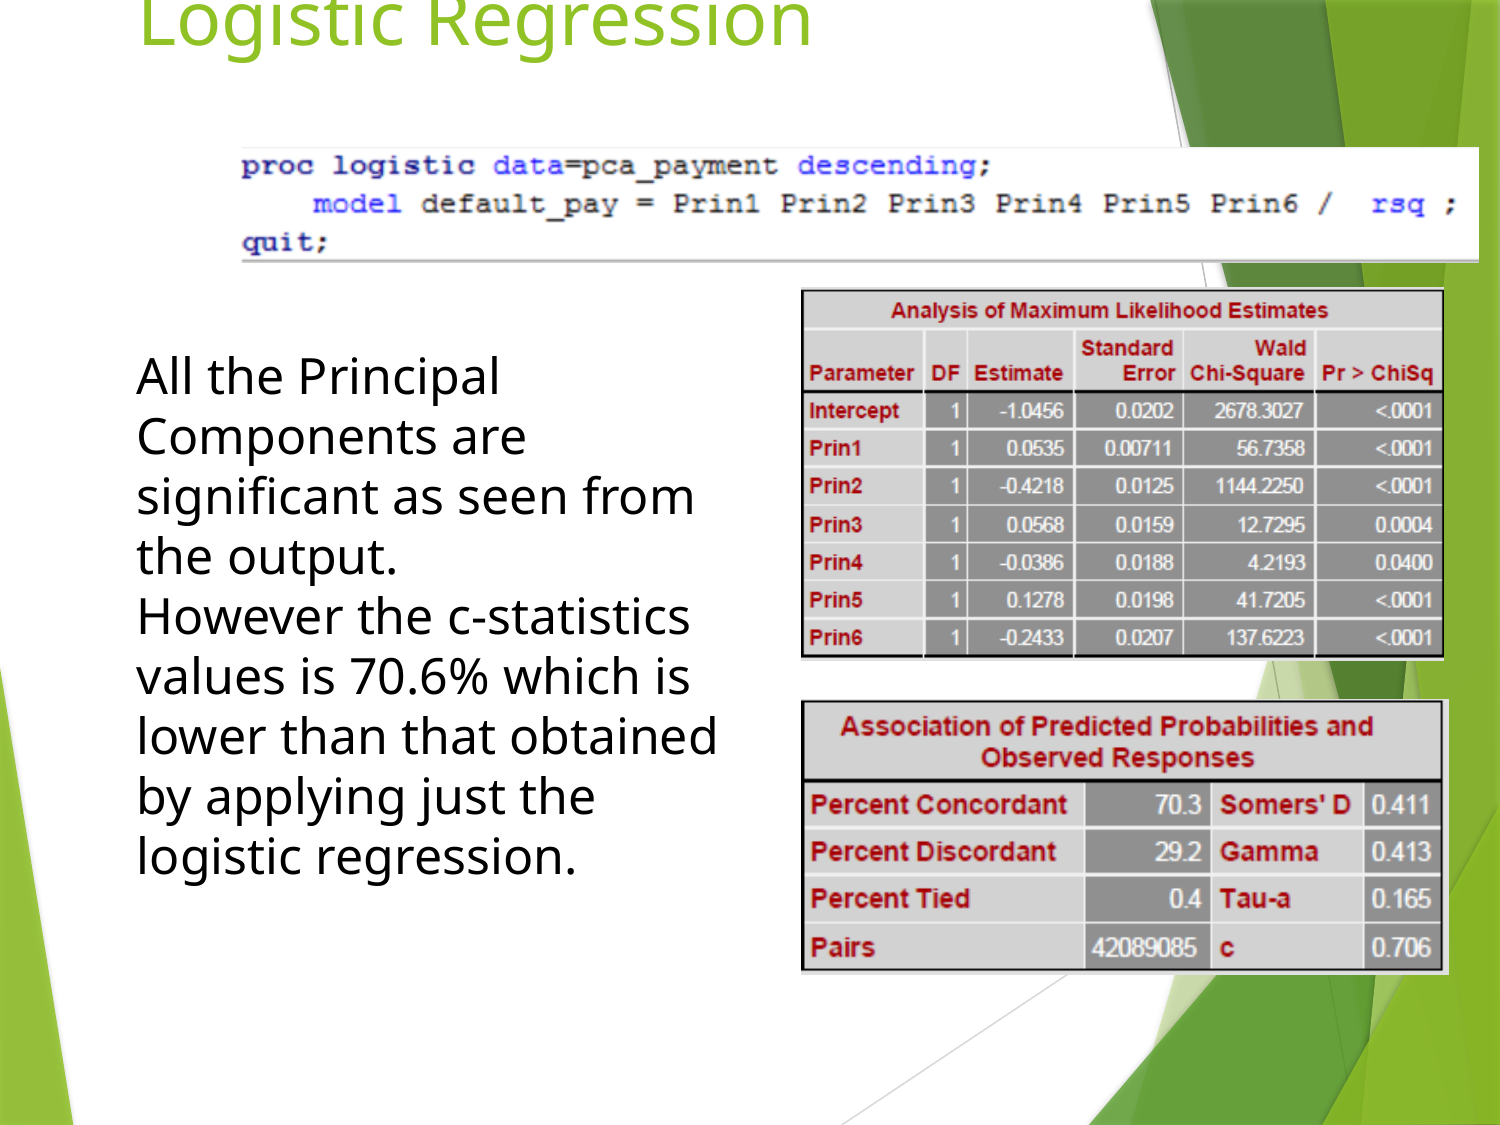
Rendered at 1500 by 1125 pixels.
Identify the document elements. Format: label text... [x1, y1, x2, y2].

title Logistic Regression [122, 0, 1473, 150]
picture [800, 286, 1444, 662]
picture [800, 699, 1450, 976]
picture [236, 147, 1479, 263]
text_box All the Principal Components are significant as seen from the output. However the c-statistics values is 70.6% which is lower than that obtained by applying just the logistic regression. [122, 337, 773, 893]
